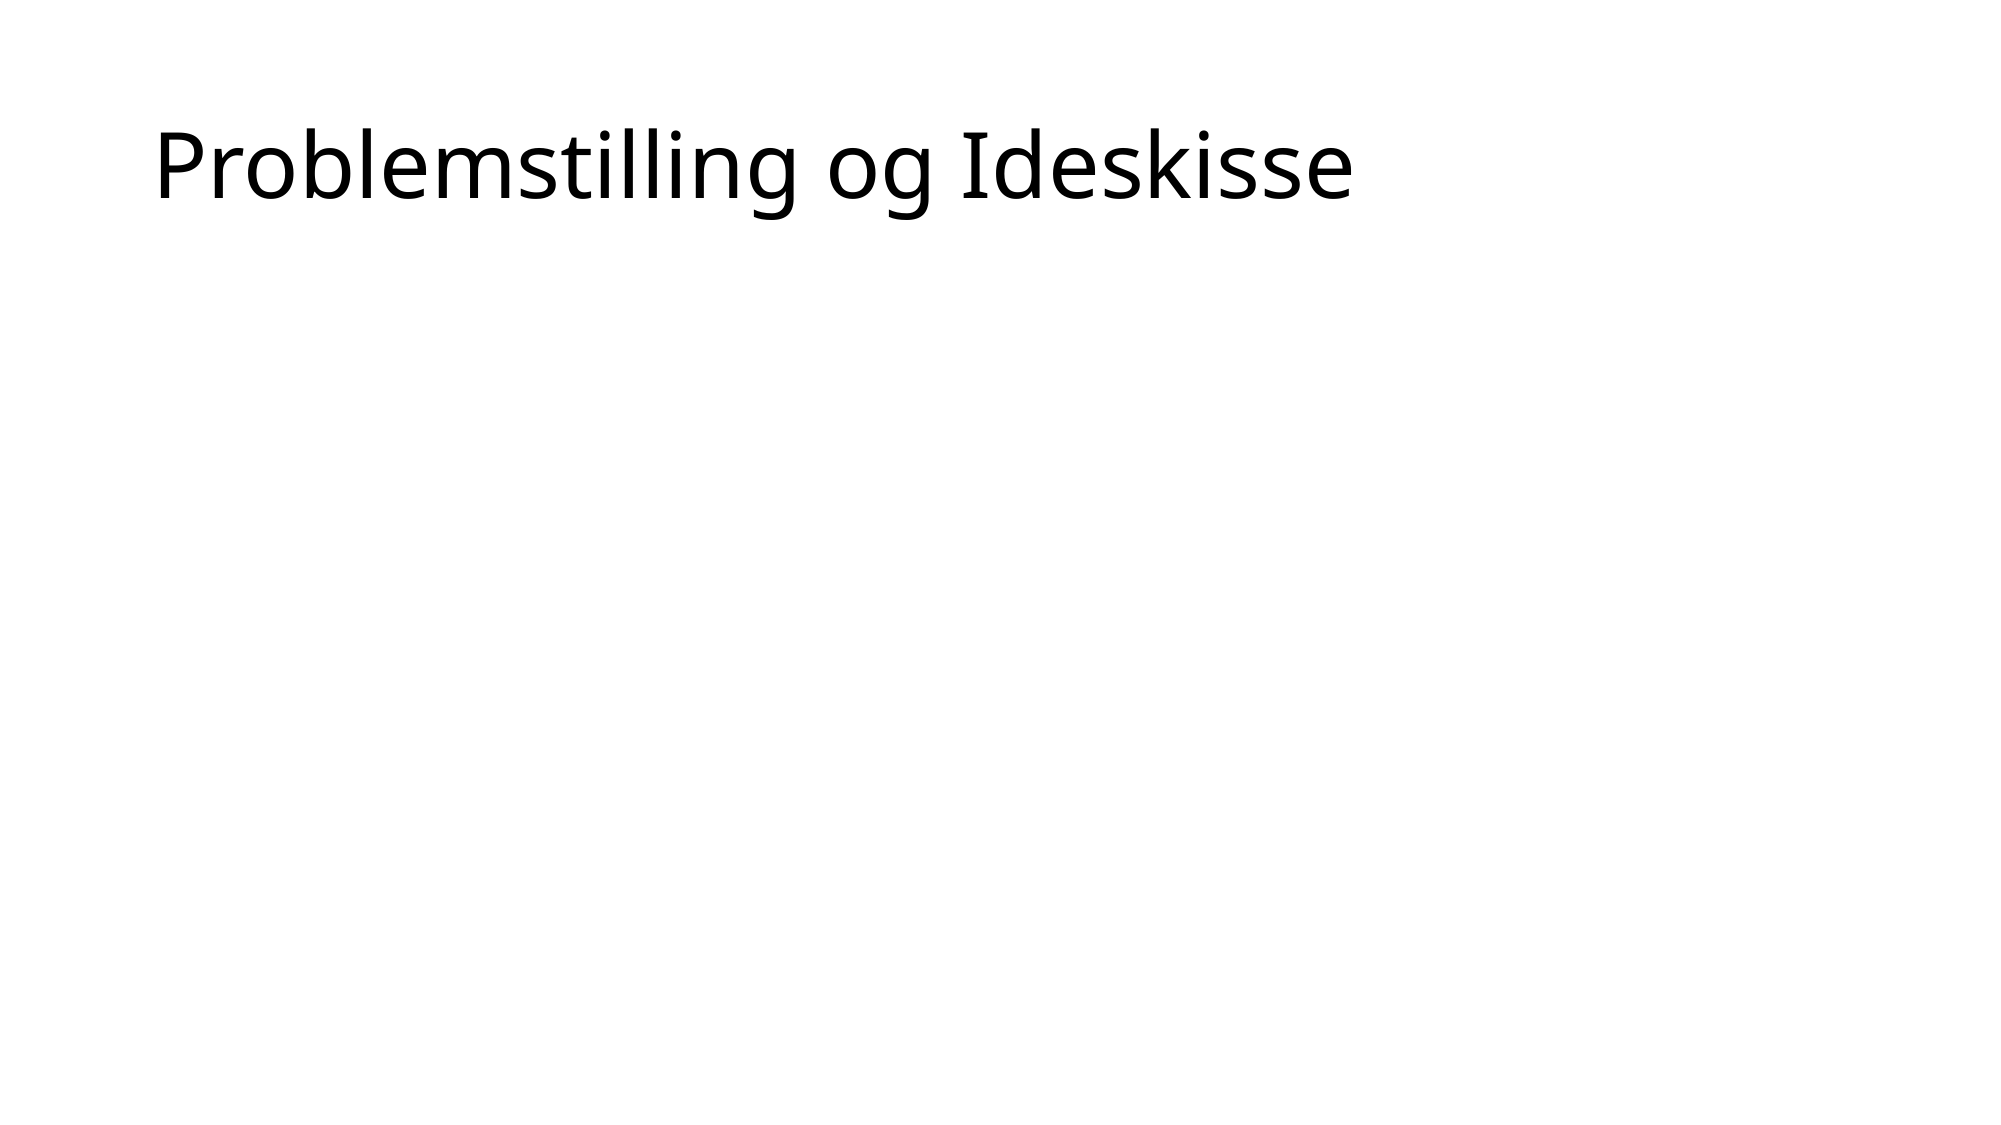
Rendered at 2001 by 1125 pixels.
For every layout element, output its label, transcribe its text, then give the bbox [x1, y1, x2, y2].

title Problemstilling og Ideskisse [137, 59, 1863, 278]
